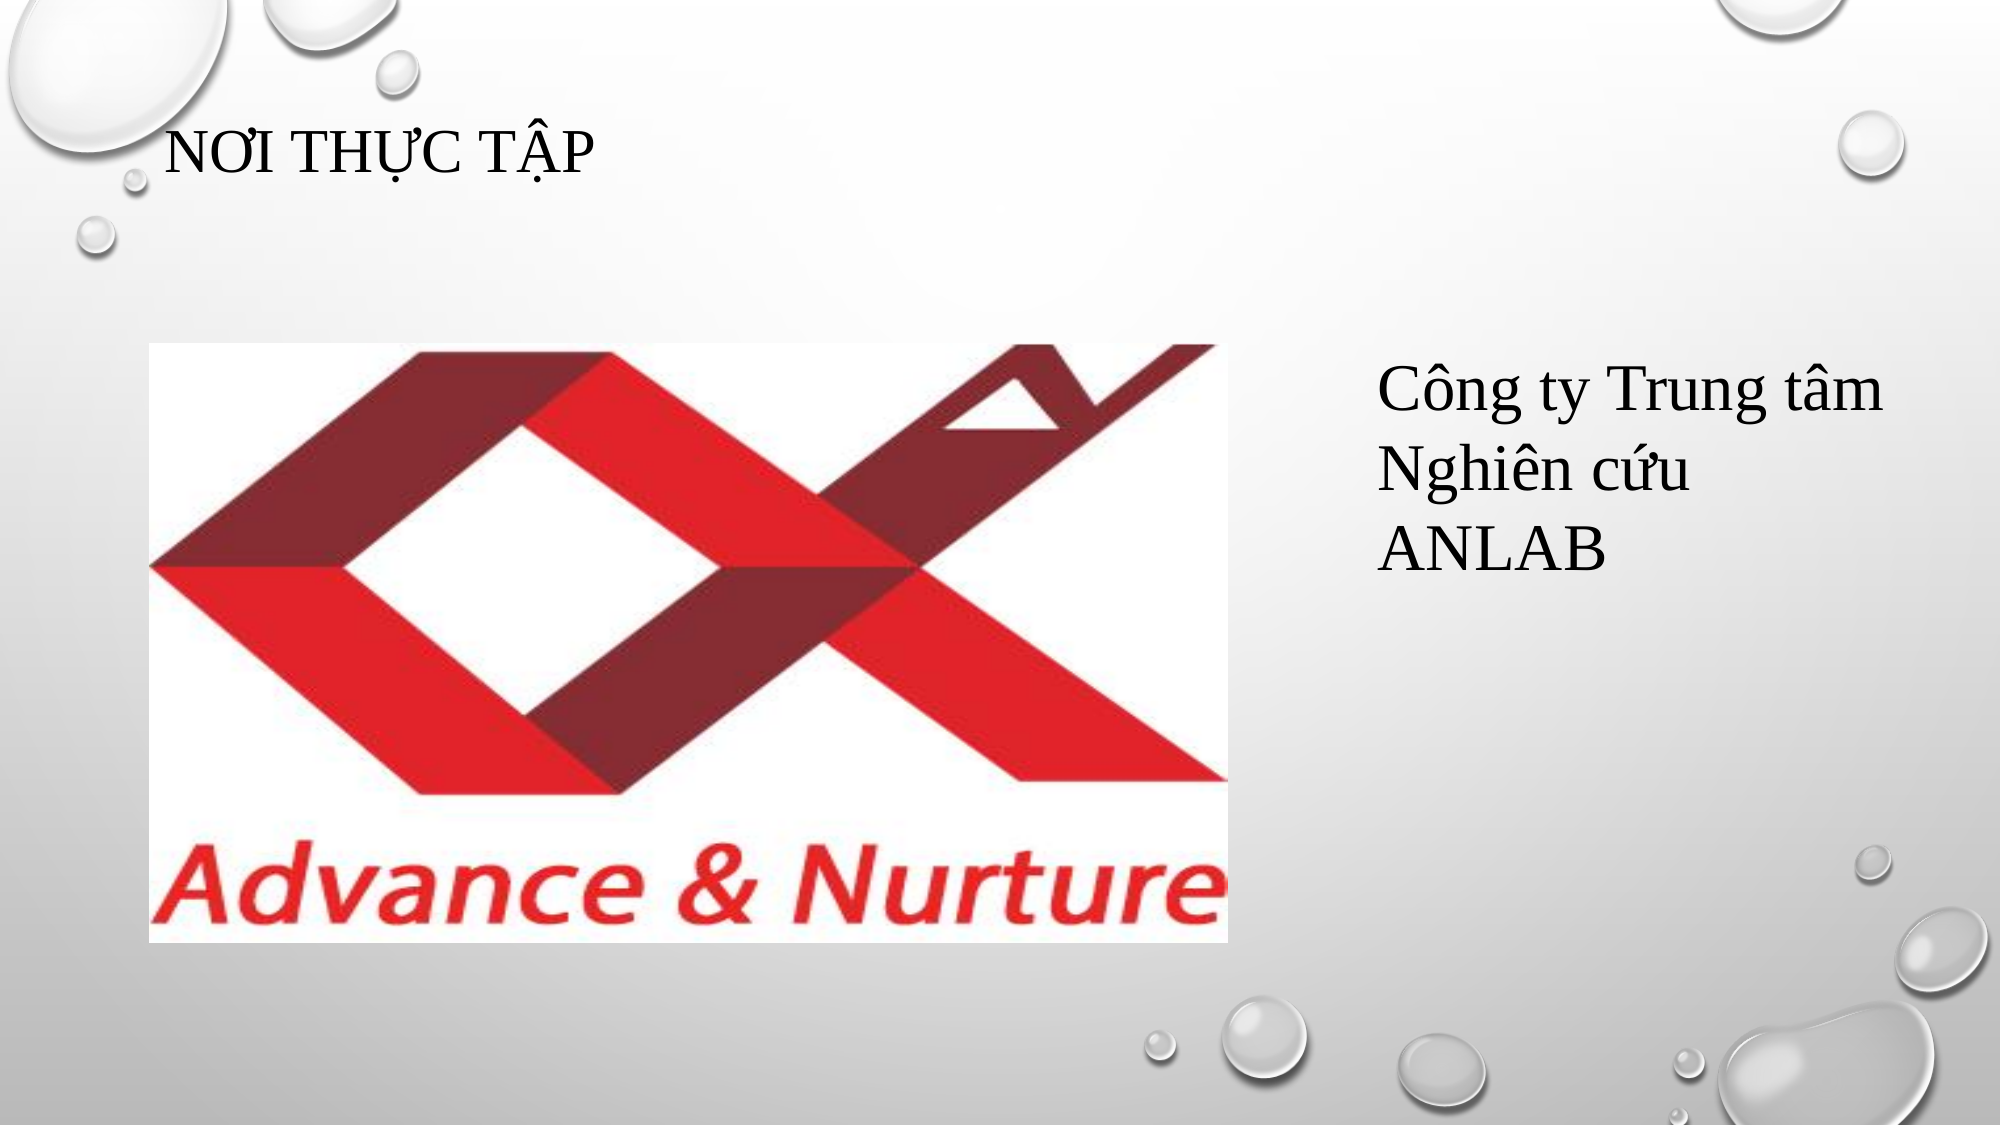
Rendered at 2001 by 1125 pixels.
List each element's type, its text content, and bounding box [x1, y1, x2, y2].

picture [0, 0, 2000, 1125]
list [149, 342, 1228, 943]
text_box Công ty Trung tâm Nghiên cứu ANLAB [1362, 336, 1929, 591]
title Nơi thực tập [149, 101, 1851, 204]
